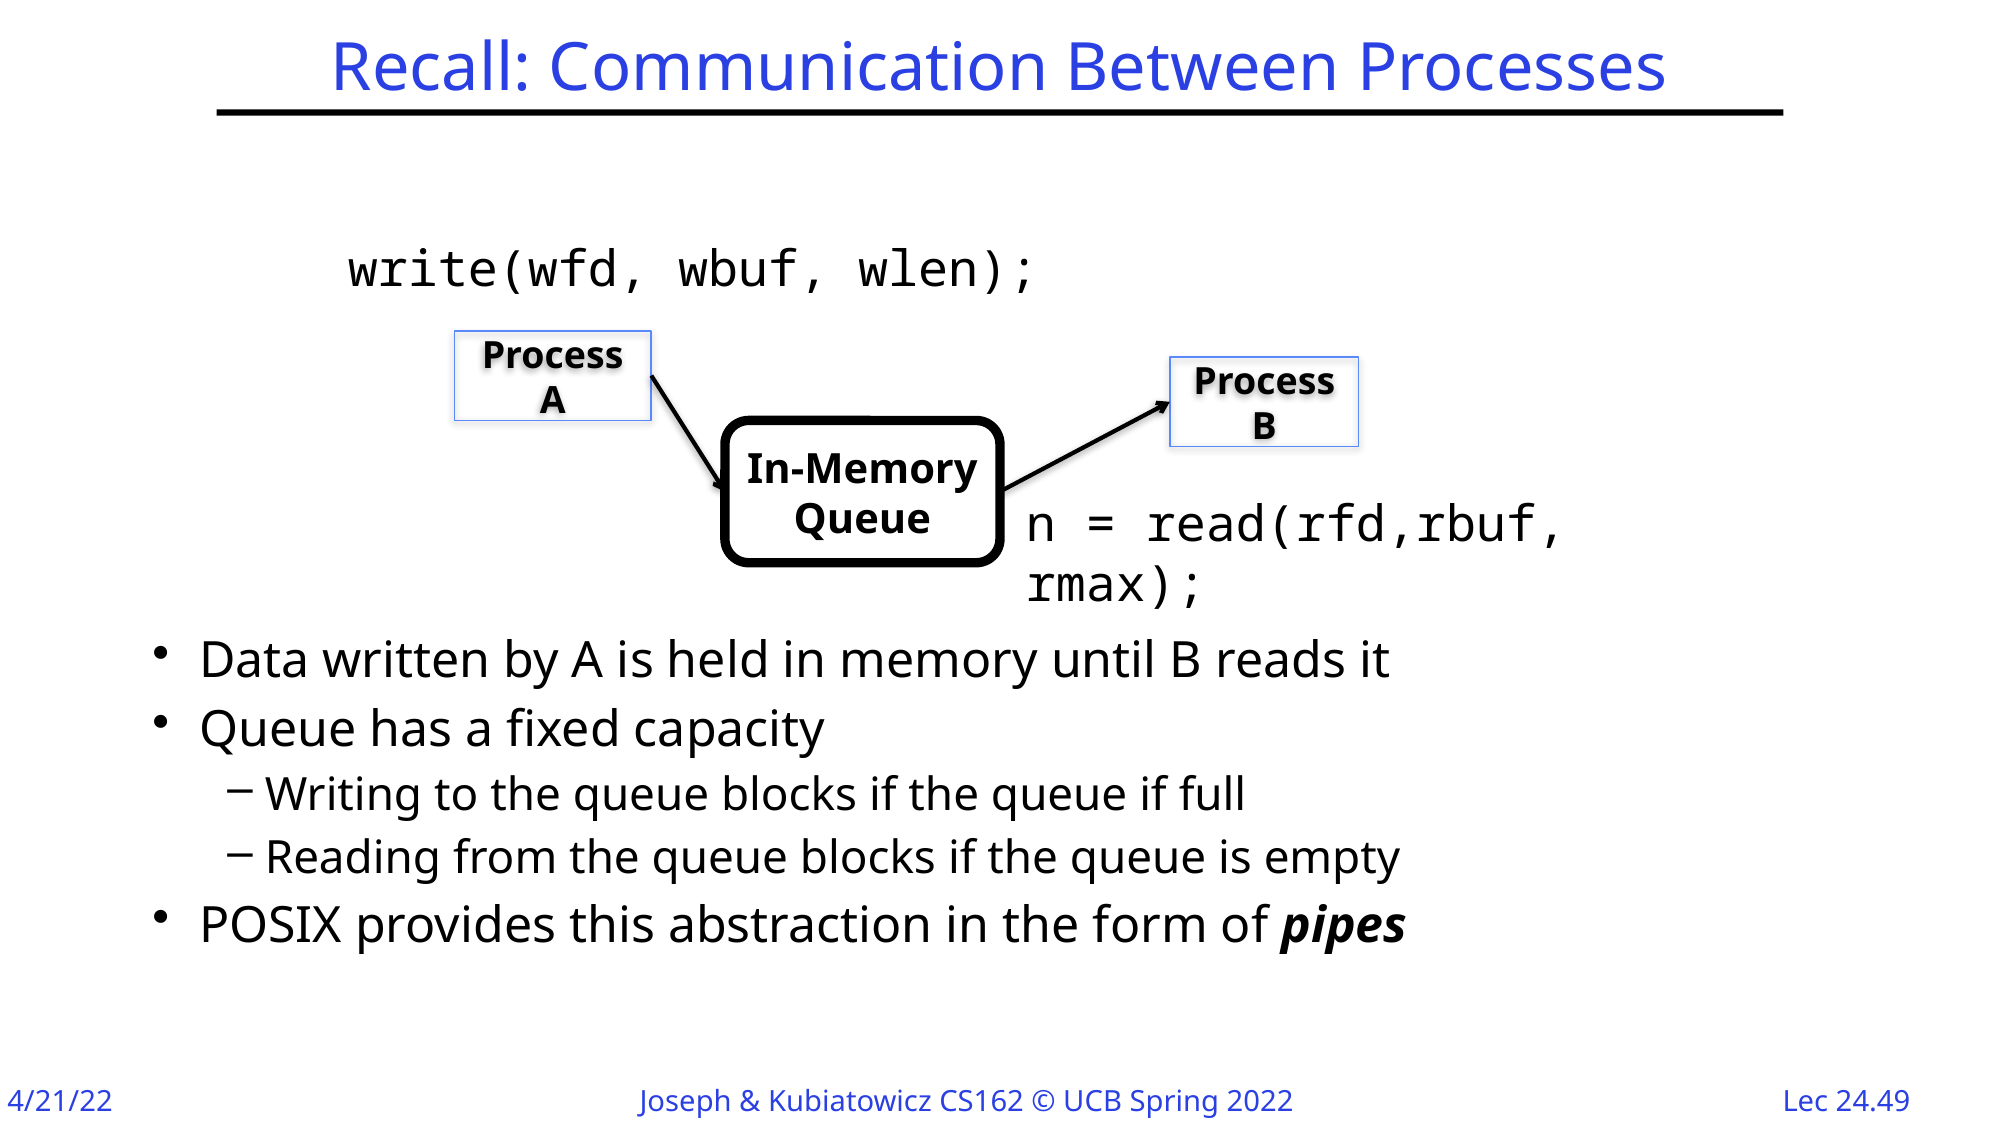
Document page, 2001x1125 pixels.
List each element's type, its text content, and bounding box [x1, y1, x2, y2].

text_box Process A [454, 330, 652, 421]
text_box In-Memory Queue [724, 420, 1000, 563]
text_box Process B [1169, 356, 1359, 447]
list Data written by A is held in memory until B reads it Queue has a fixed capacity Writing to the queue blocks if the queue if full Reading from the queue blocks if the queue is empty POSIX provides this abstraction in the form of pipes [137, 627, 1863, 1014]
title Recall: Communication Between Processes [216, 24, 1784, 113]
text_box n = read(rfd,rbuf, rmax); [1011, 484, 1769, 619]
text_box write(wfd, wbuf, wlen); [333, 228, 1100, 304]
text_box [999, 401, 1171, 492]
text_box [651, 375, 726, 492]
